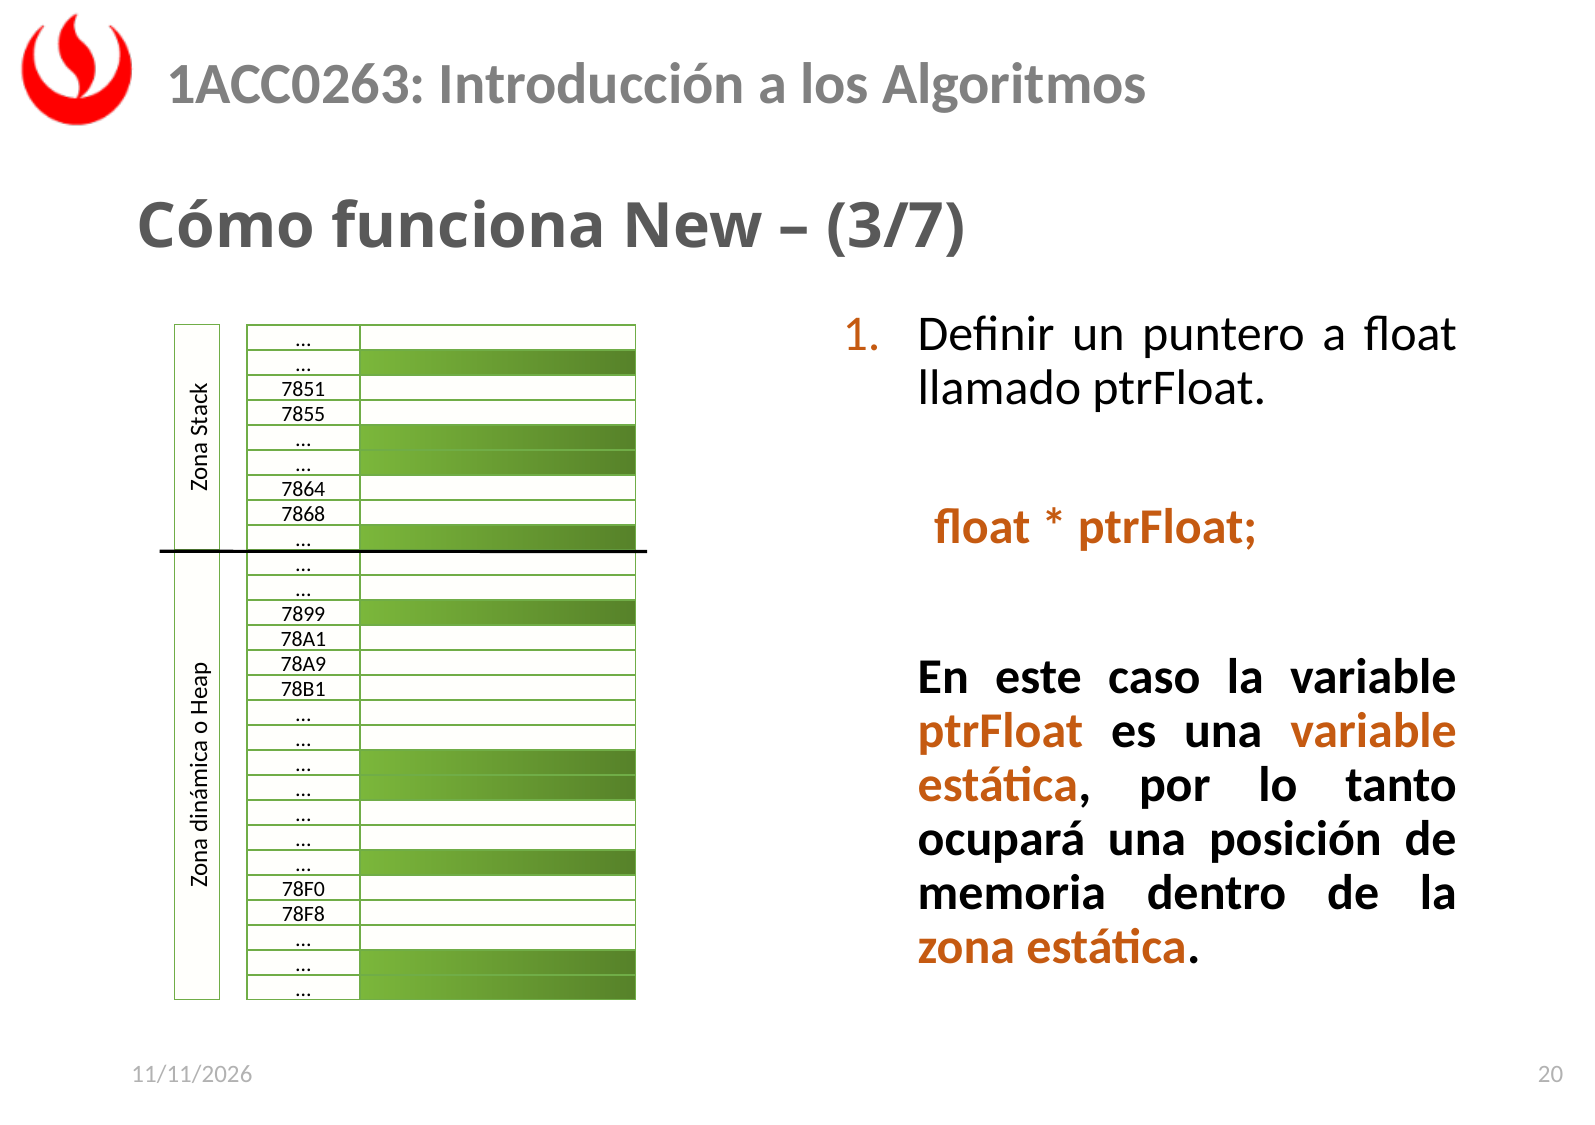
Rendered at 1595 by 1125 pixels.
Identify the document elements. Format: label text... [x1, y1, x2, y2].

picture [0, 0, 154, 135]
list Definir un puntero a float llamado ptrFloat. float * ptrFloat; En este caso la variable ptrFloat es una variable estática, por lo tanto ocupará una posición de memoria dentro de la zona estática. [809, 353, 1473, 1112]
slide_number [116, 1042, 498, 1103]
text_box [159, 324, 648, 1000]
text_box Cómo funciona New – (3/7) [122, 177, 1473, 353]
slide_number 20 [1197, 1042, 1579, 1103]
